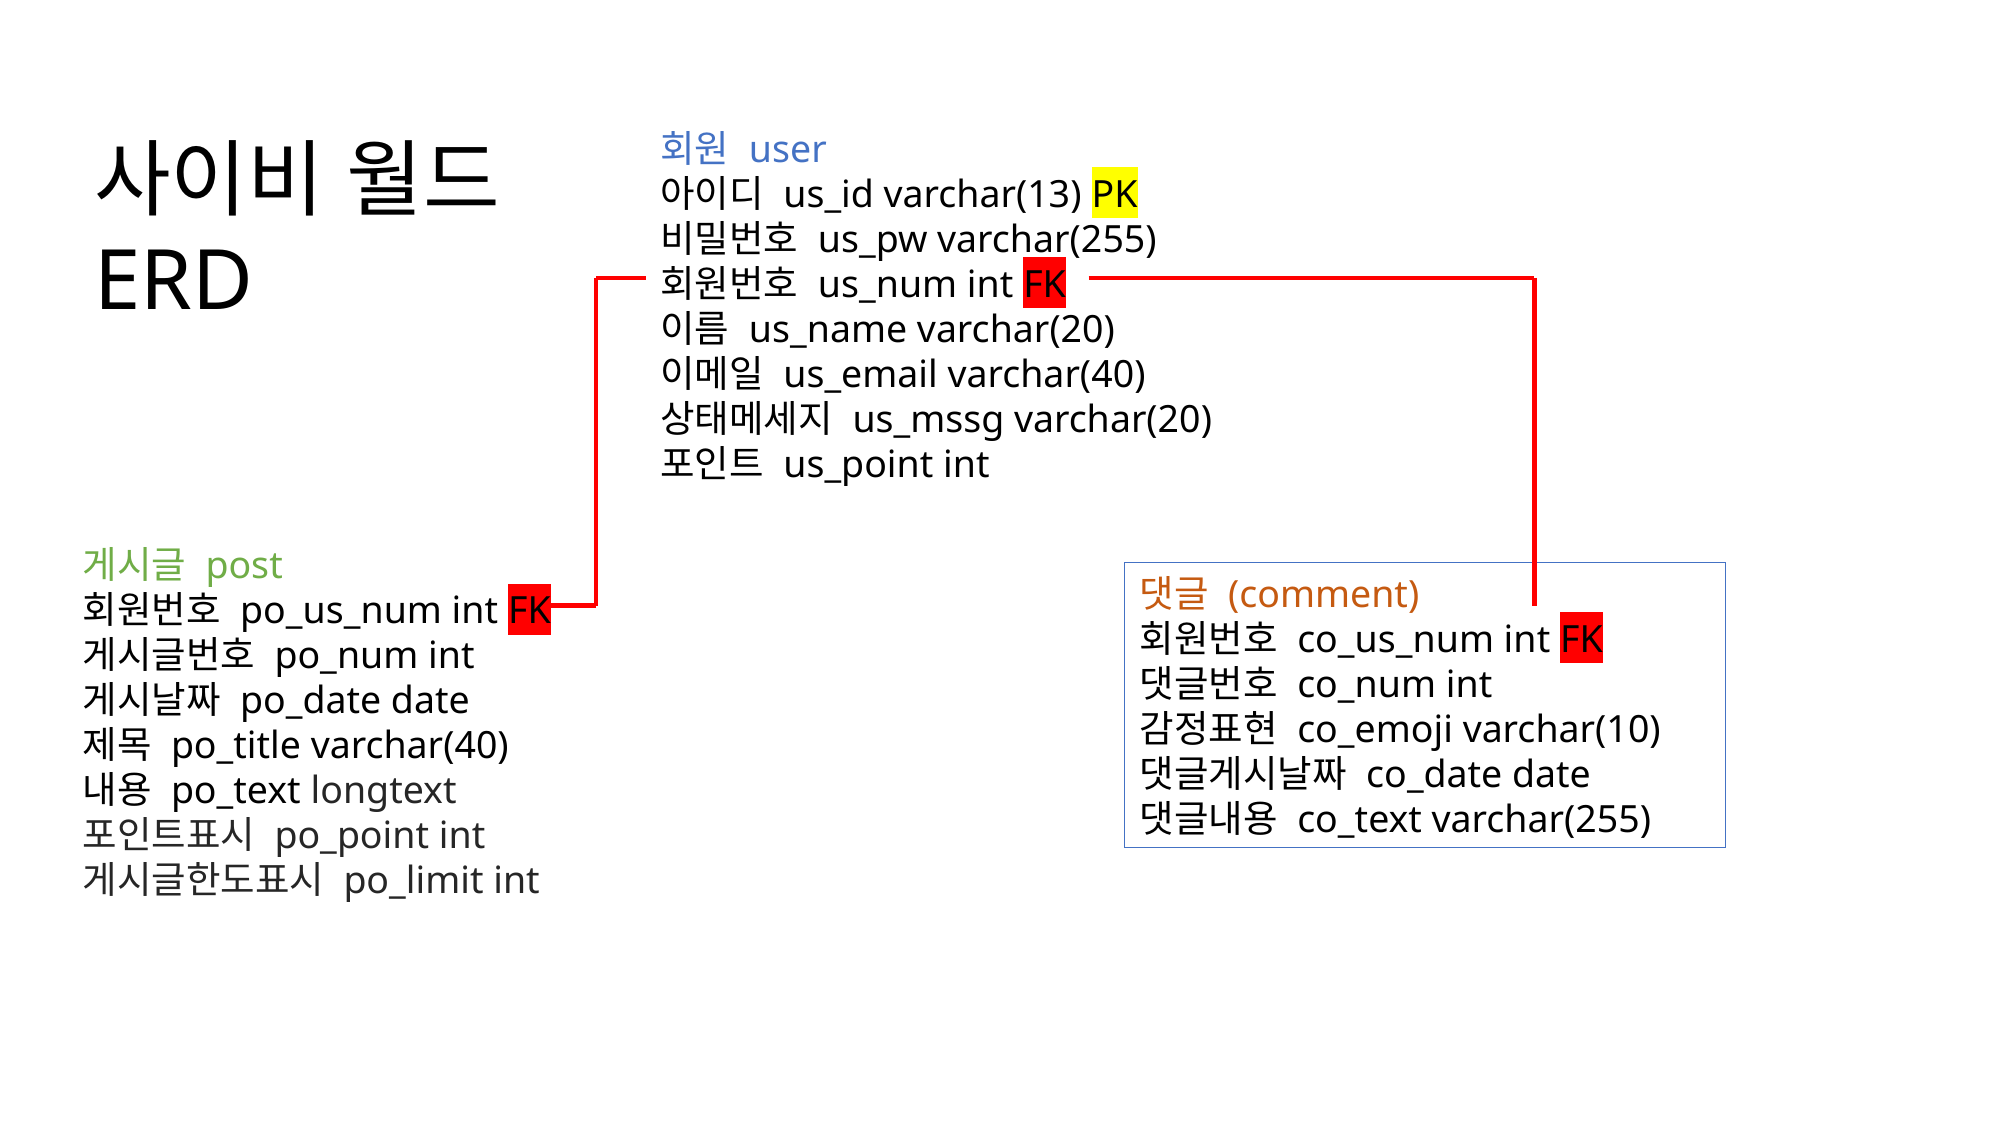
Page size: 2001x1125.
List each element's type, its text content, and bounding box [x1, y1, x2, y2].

text_box 게시글 post 회원번호 po_us_num int FK 게시글번호 po_num int 게시날짜 po_date date 제목 po_title varchar(40) 내용 po_text longtext 포인트표시 po_point int 게시글한도표시 po_limit int [67, 533, 693, 909]
text_box 댓글 (comment) 회원번호 co_us_num int FK 댓글번호 co_num int 감정표현 co_emoji varchar(10) 댓글게시날짜 co_date date 댓글내용 co_text varchar(255) [1124, 562, 1726, 848]
text_box 사이비 월드 ERD [79, 118, 556, 334]
text_box 회원 user 아이디 us_id varchar(13) PK 비밀번호 us_pw varchar(255) 회원번호 us_num int FK 이름 us_name varchar(20) 이메일 us_email varchar(40) 상태메세지 us_mssg varchar(20) 포인트 us_point int [645, 117, 1355, 492]
